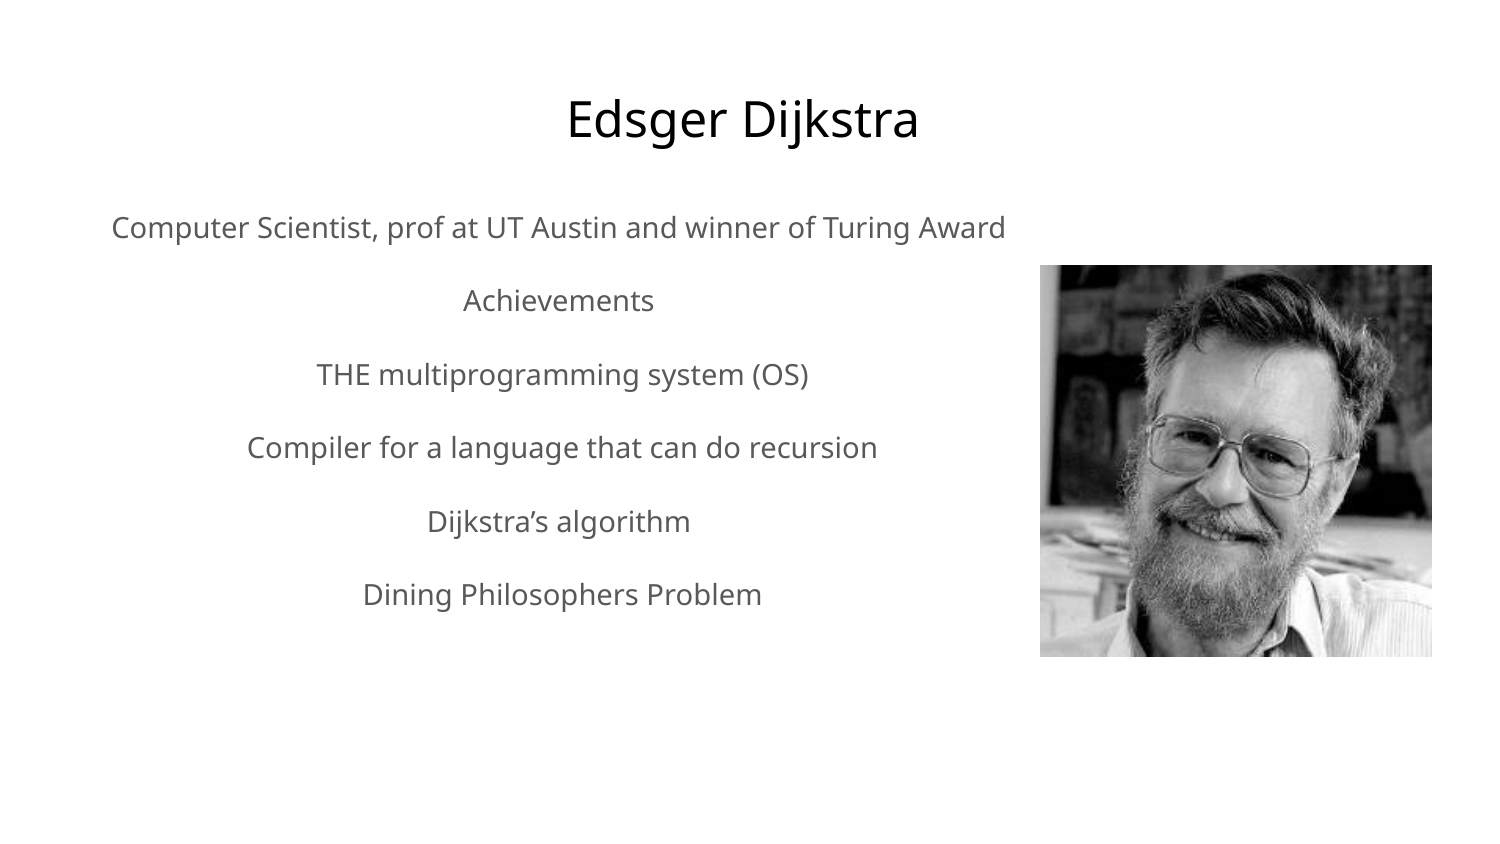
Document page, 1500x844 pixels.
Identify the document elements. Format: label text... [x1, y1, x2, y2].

title Edsger Dijkstra [51, 72, 1449, 167]
picture [1040, 265, 1432, 657]
list Computer Scientist, prof at UT Austin and winner of Turing Award Achievements THE multiprogramming system (OS) Compiler for a language that can do recursion Dijkstra’s algorithm Dining Philosophers Problem [38, 189, 1088, 785]
